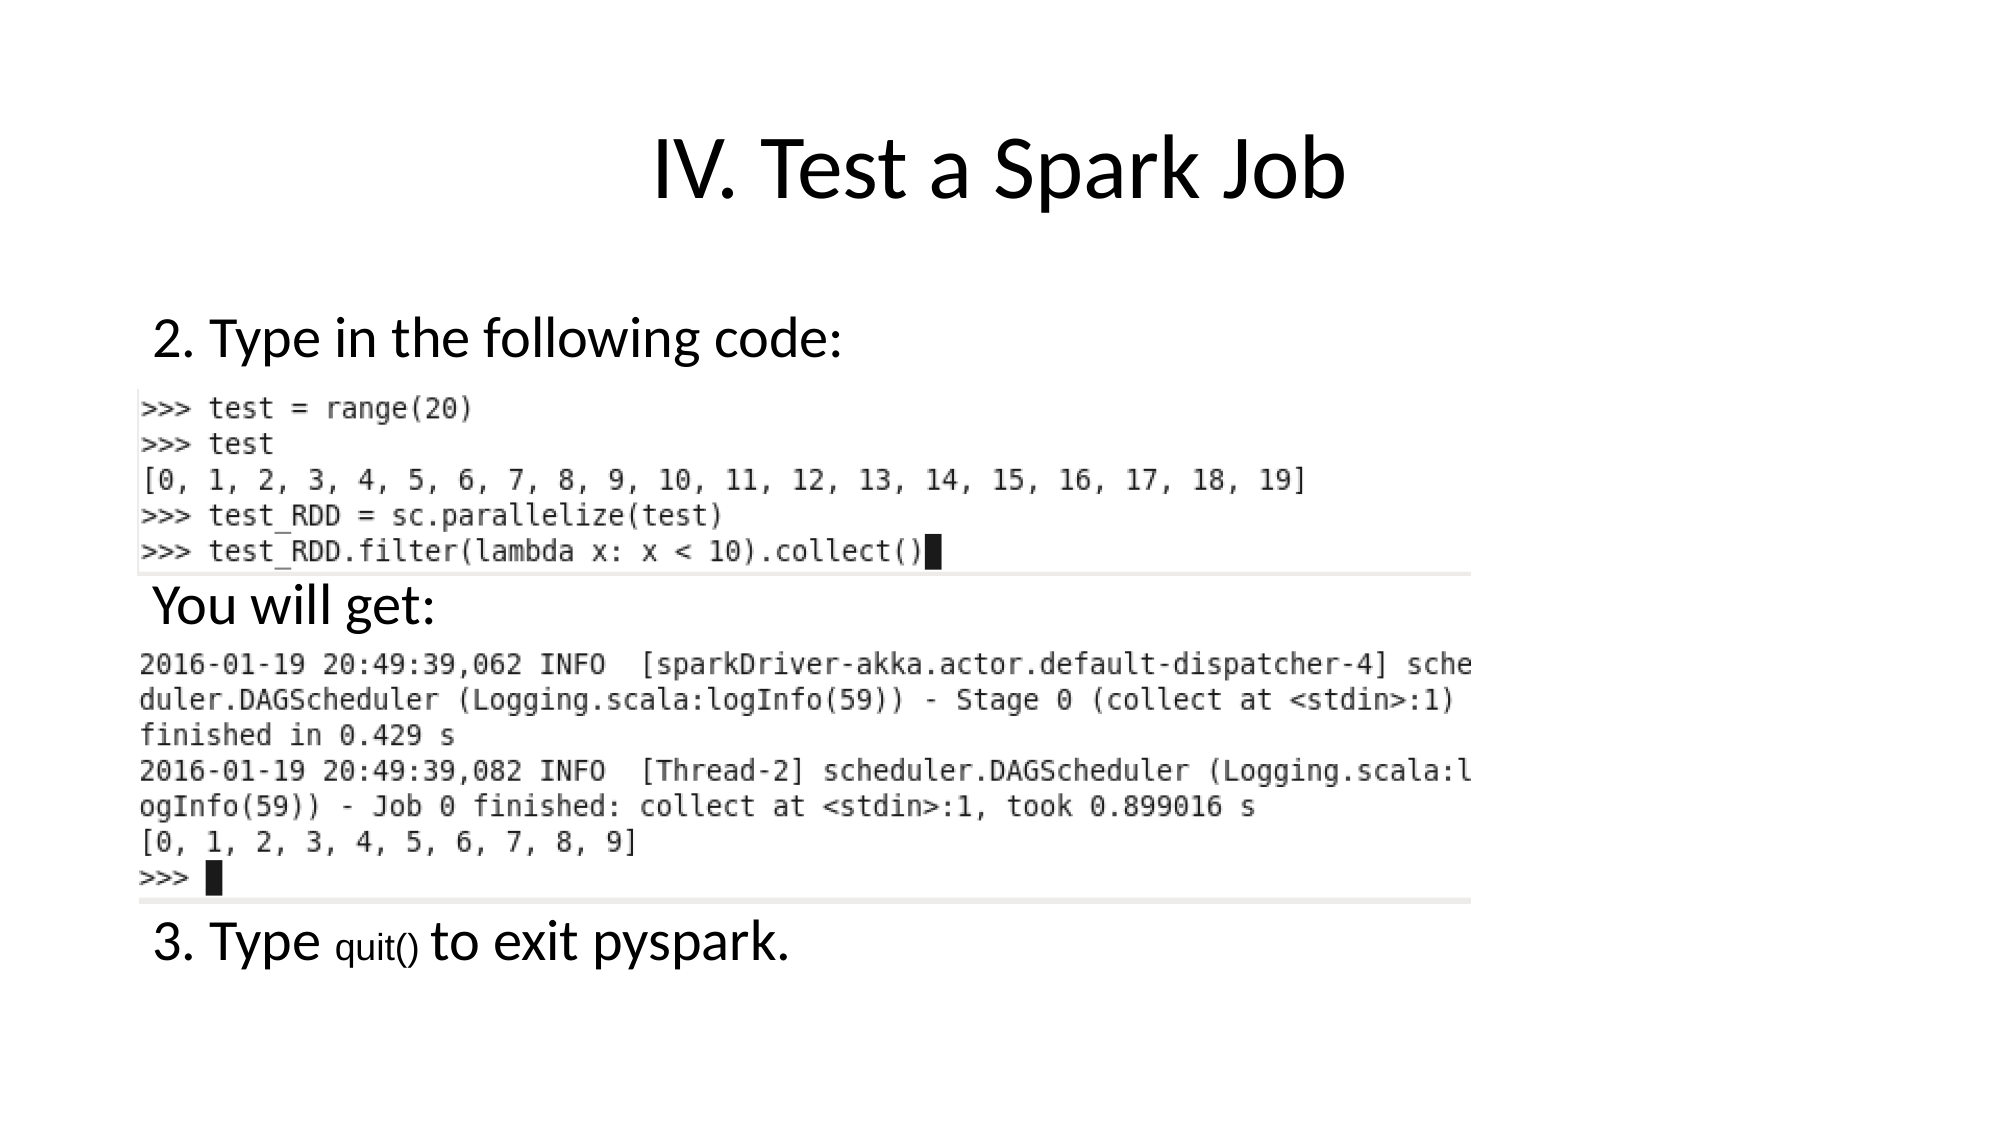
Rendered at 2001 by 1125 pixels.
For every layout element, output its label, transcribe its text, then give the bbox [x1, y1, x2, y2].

title IV. Test a Spark Job [137, 59, 1863, 278]
picture [139, 645, 1472, 905]
picture [137, 389, 1471, 576]
list 2. Type in the following code: You will get: 3. Type quit() to exit pyspark. [137, 299, 1660, 1092]
